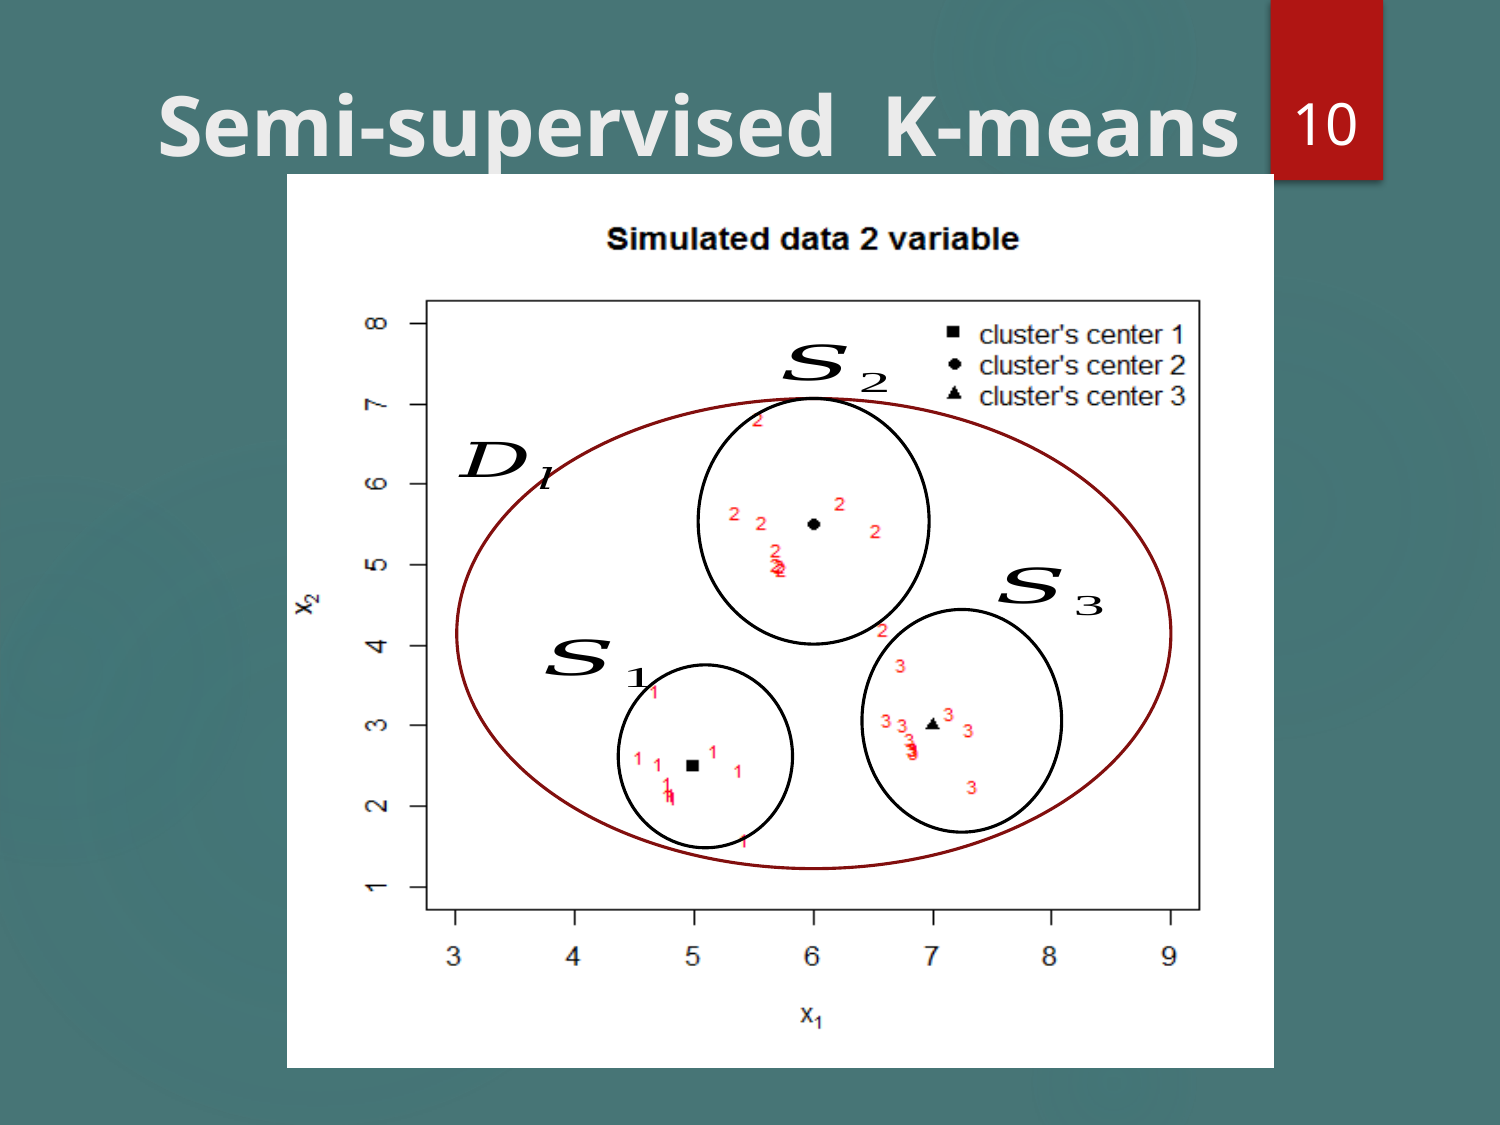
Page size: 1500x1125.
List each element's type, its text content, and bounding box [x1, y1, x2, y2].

slide_number 10 [1273, 48, 1378, 175]
picture [287, 174, 1275, 1069]
title Semi-supervised K-means [142, 65, 1272, 220]
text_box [453, 337, 1172, 869]
